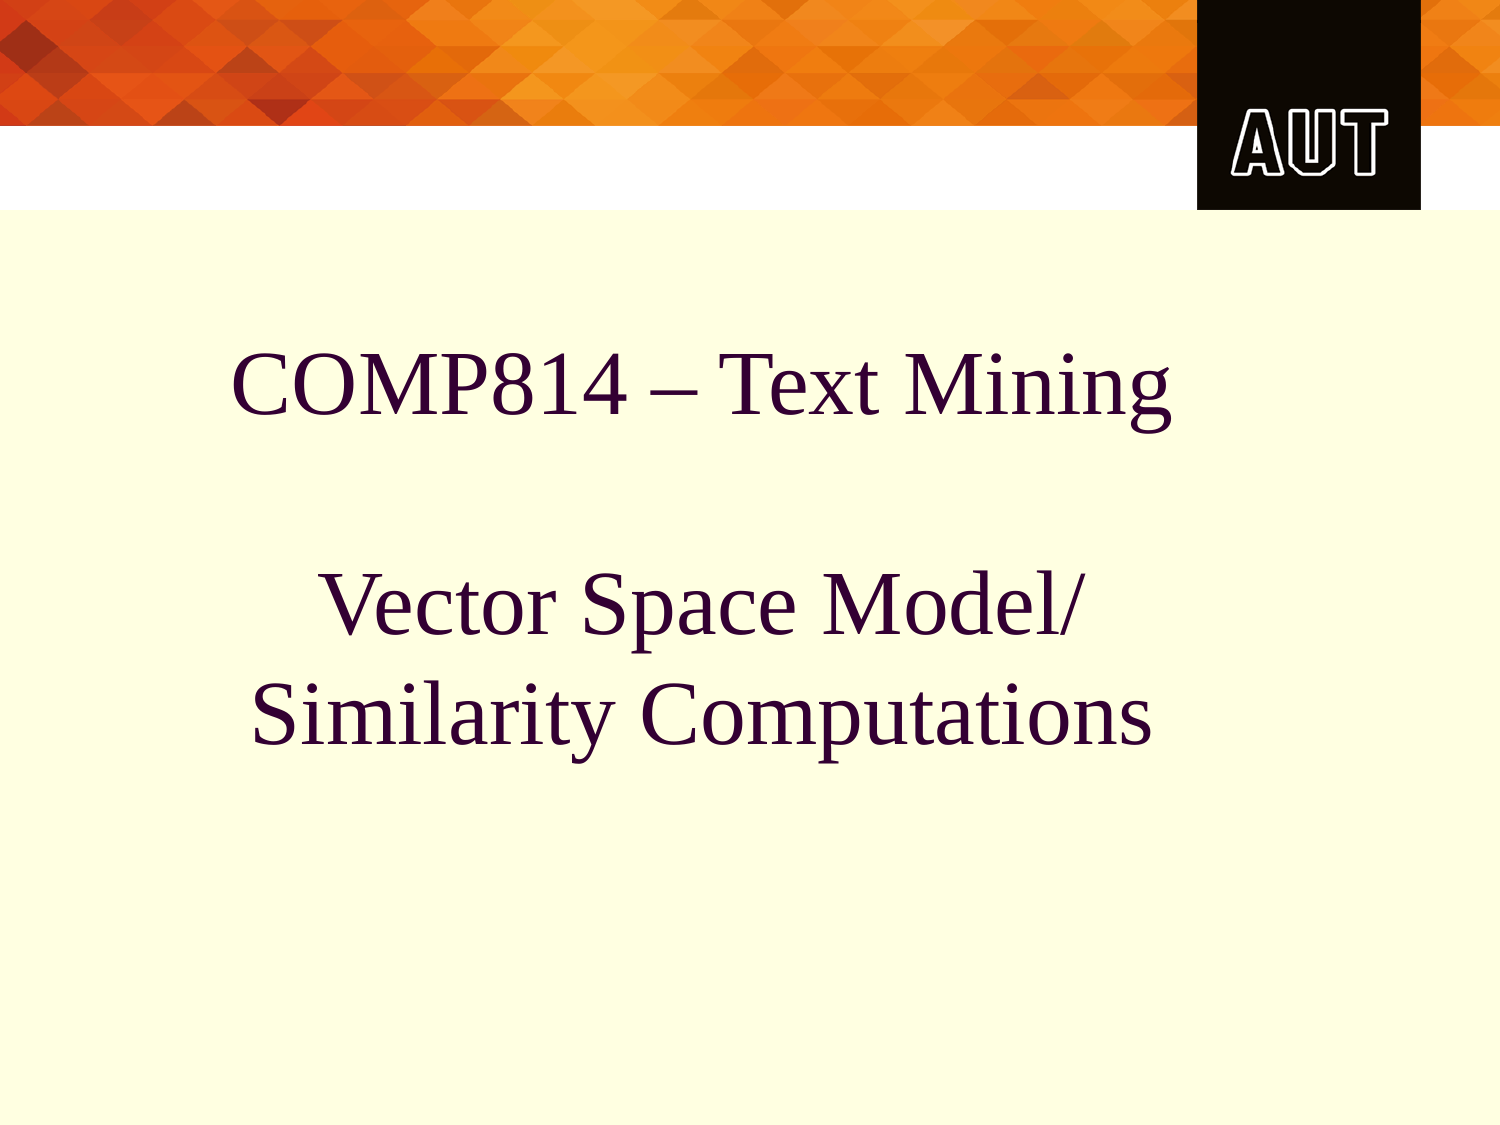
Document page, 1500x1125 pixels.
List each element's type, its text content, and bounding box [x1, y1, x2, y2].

picture [0, 0, 1500, 210]
title COMP814 – Text Mining Vector Space Model/ Similarity Computations [123, 255, 1282, 941]
